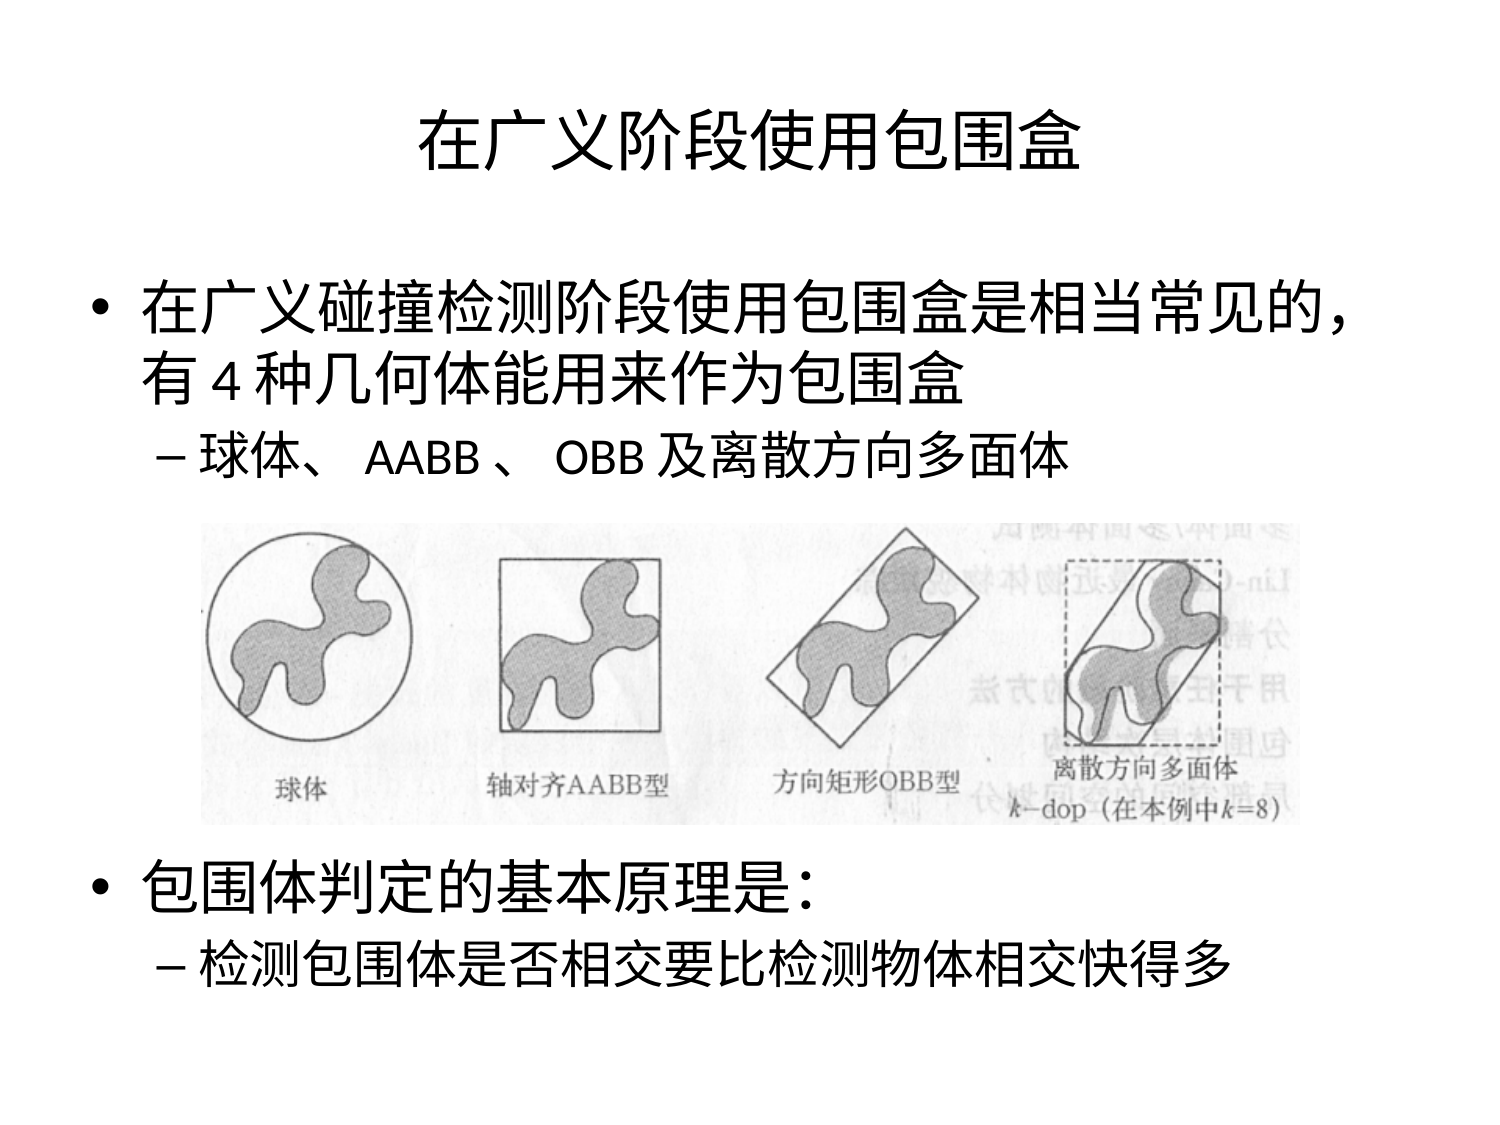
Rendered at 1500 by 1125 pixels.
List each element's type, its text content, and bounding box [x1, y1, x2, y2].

title 在广义阶段使用包围盒 [75, 45, 1425, 233]
list 在广义碰撞检测阶段使用包围盒是相当常见的，有4种几何体能用来作为包围盒 球体、AABB、OBB及离散方向多面体 包围体判定的基本原理是： 检测包围体是否相交要比检测物体相交快得多 [75, 262, 1425, 1005]
picture [200, 523, 1301, 826]
